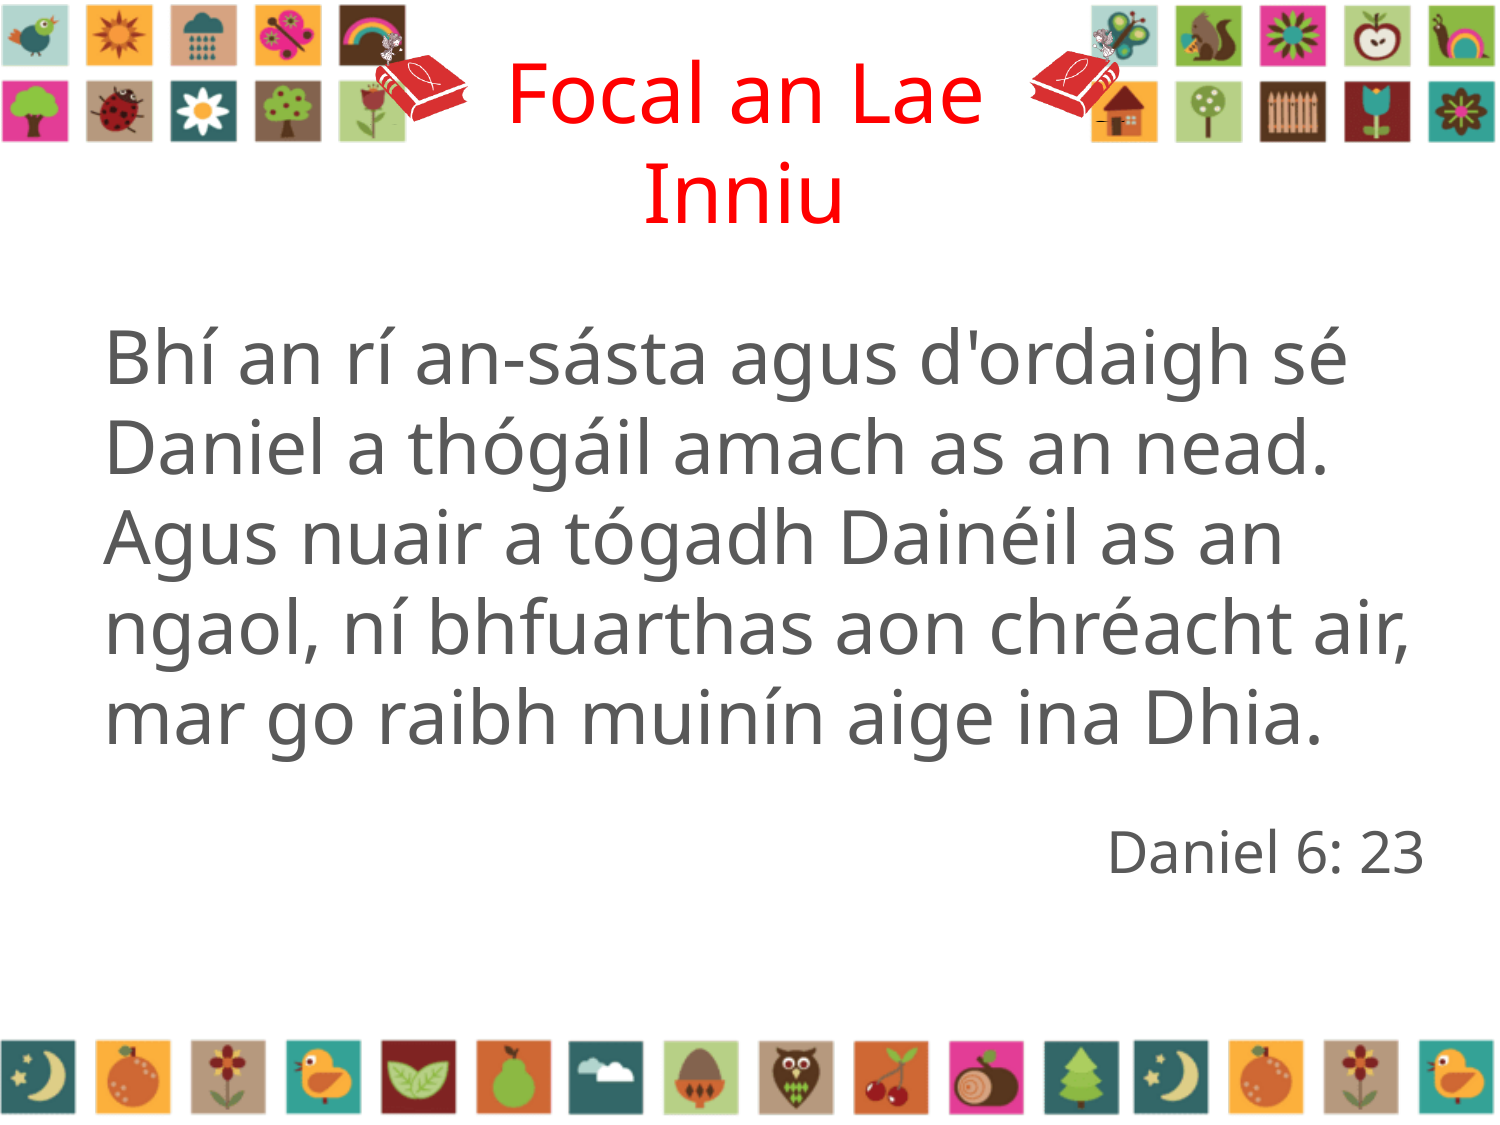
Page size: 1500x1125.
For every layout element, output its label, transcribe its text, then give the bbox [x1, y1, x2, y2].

text_box Focal an Lae Inniu [413, 32, 1078, 248]
text_box Bhí an rí an-sásta agus d'ordaigh sé Daniel a thógáil amach as an nead. Agus nuair a tógadh Dainéil as an ngaol, ní bhfuarthas aon chréacht air, mar go raibh muinín aige ina Dhia. [88, 302, 1436, 768]
picture [998, 3, 1500, 150]
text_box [0, 1028, 1500, 1118]
picture [0, 3, 501, 150]
text_box Daniel 6: 23 [808, 807, 1441, 893]
